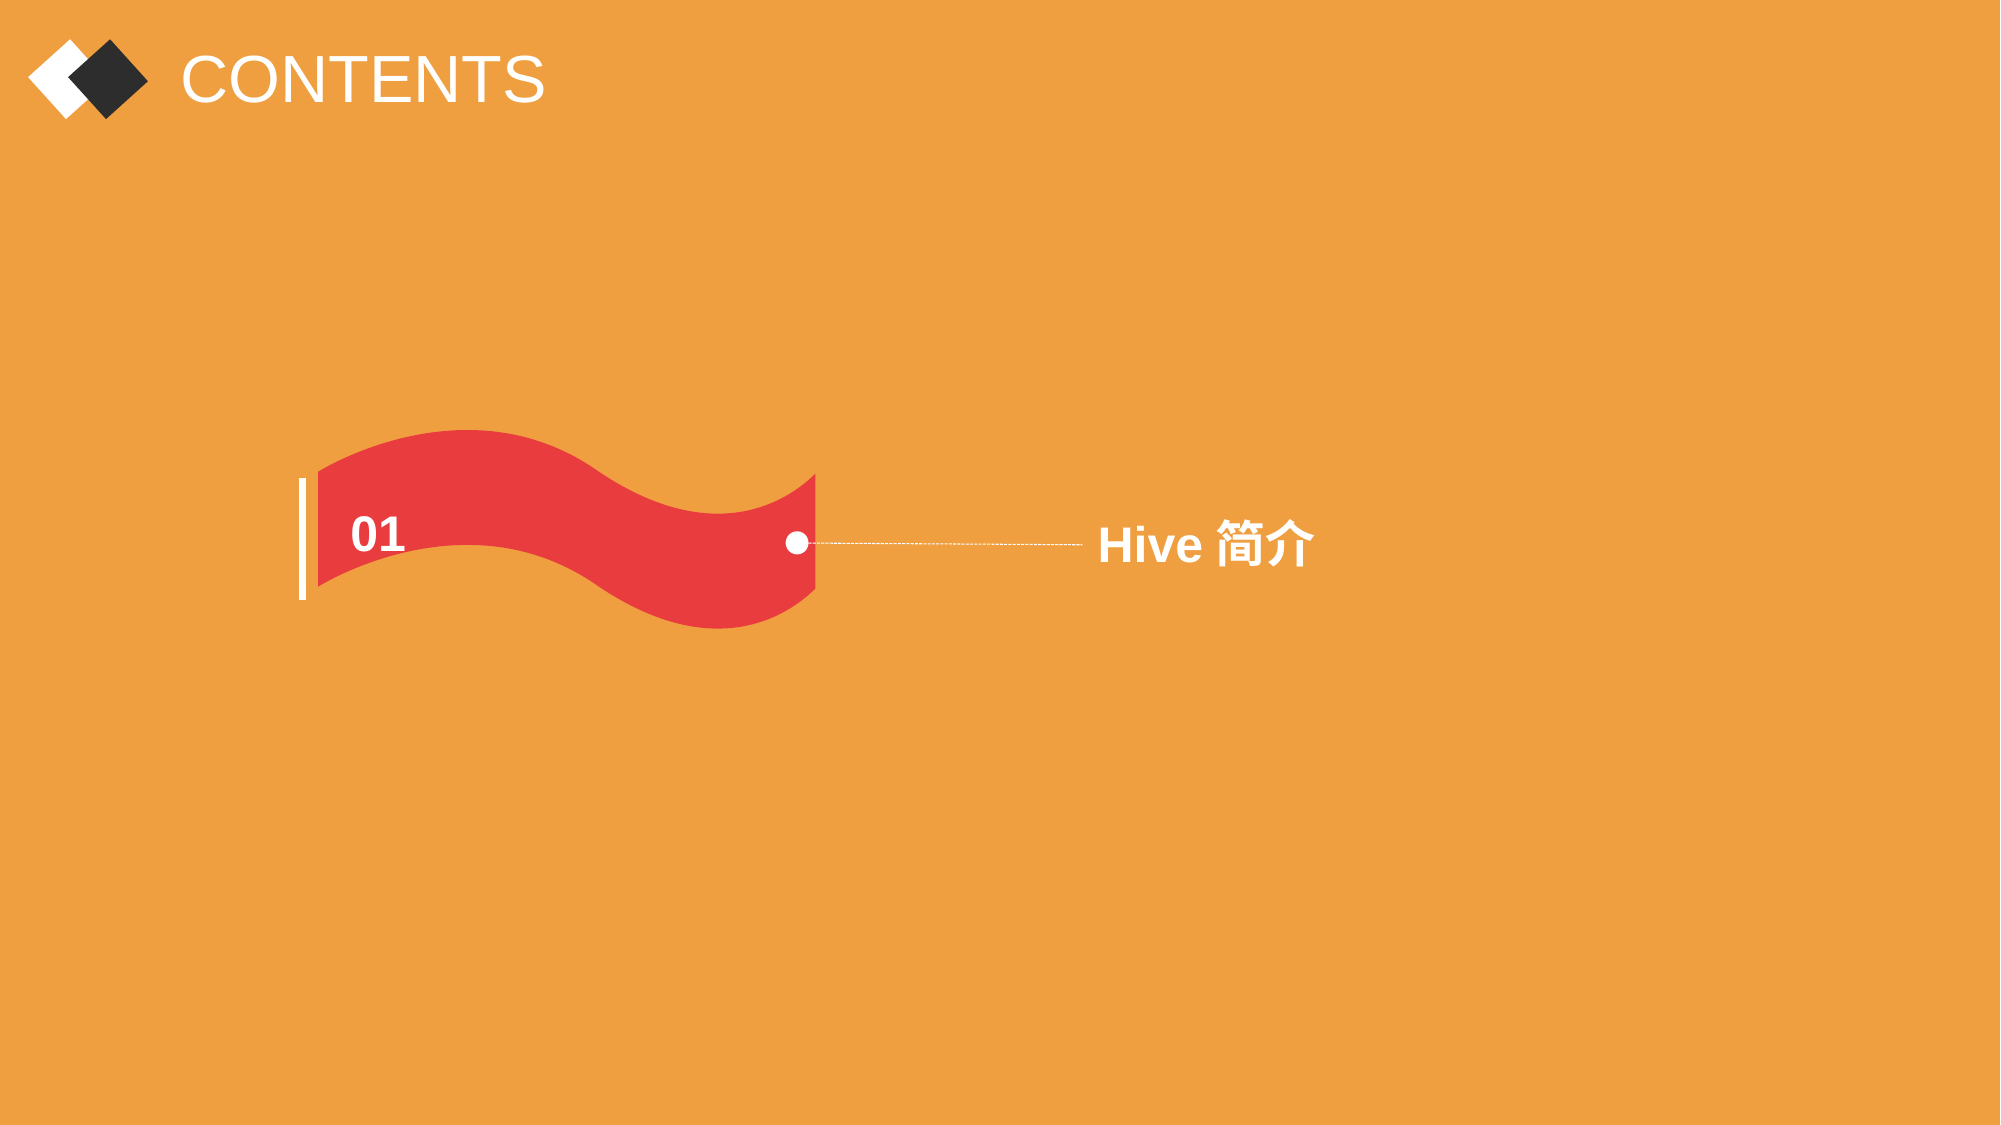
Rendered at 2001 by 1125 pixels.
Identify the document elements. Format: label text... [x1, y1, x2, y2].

text_box Hive简介 [1083, 505, 1716, 582]
text_box [318, 430, 816, 629]
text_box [39, 50, 137, 108]
text_box CONTENTS [165, 23, 1863, 139]
text_box 01 [335, 494, 487, 569]
text_box [784, 530, 810, 556]
